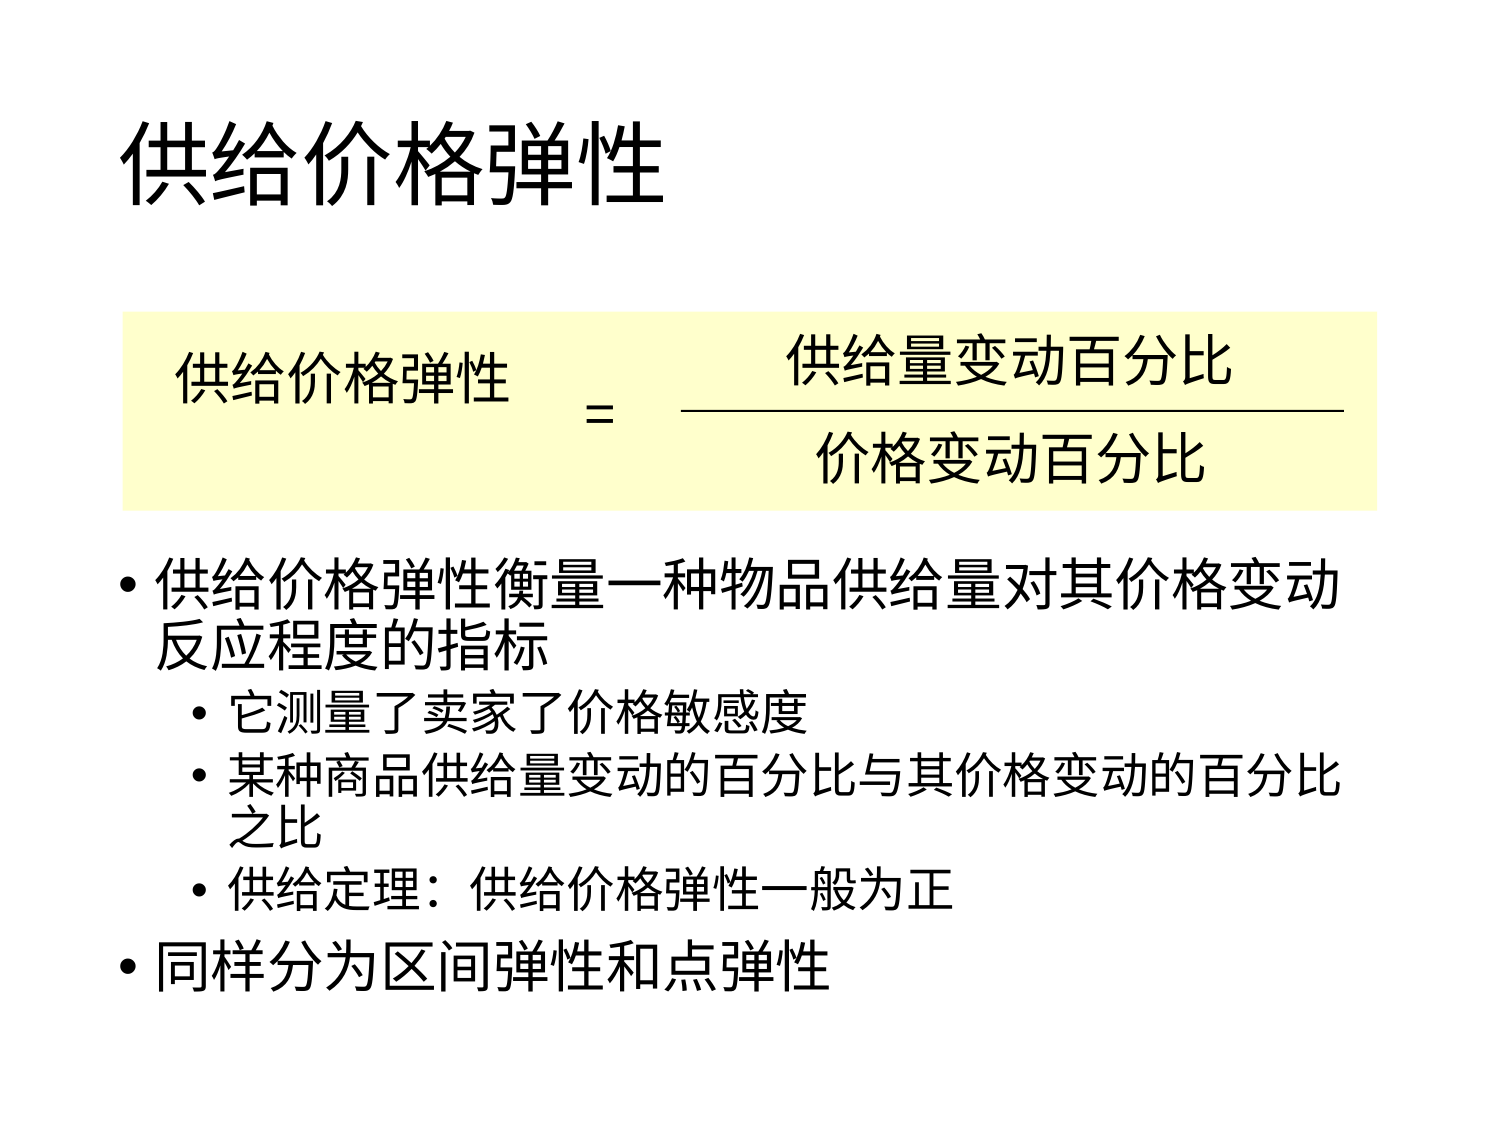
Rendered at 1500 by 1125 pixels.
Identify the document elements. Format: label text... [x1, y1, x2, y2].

title 供给价格弹性 [103, 59, 1397, 278]
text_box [122, 311, 1378, 511]
list 供给价格弹性衡量一种物品供给量对其价格变动反应程度的指标 它测量了卖家了价格敏感度 某种商品供给量变动的百分比与其价格变动的百分比之比 供给定理：供给价格弹性一般为正 同样分为区间弹性和点弹性 [103, 299, 1397, 1014]
